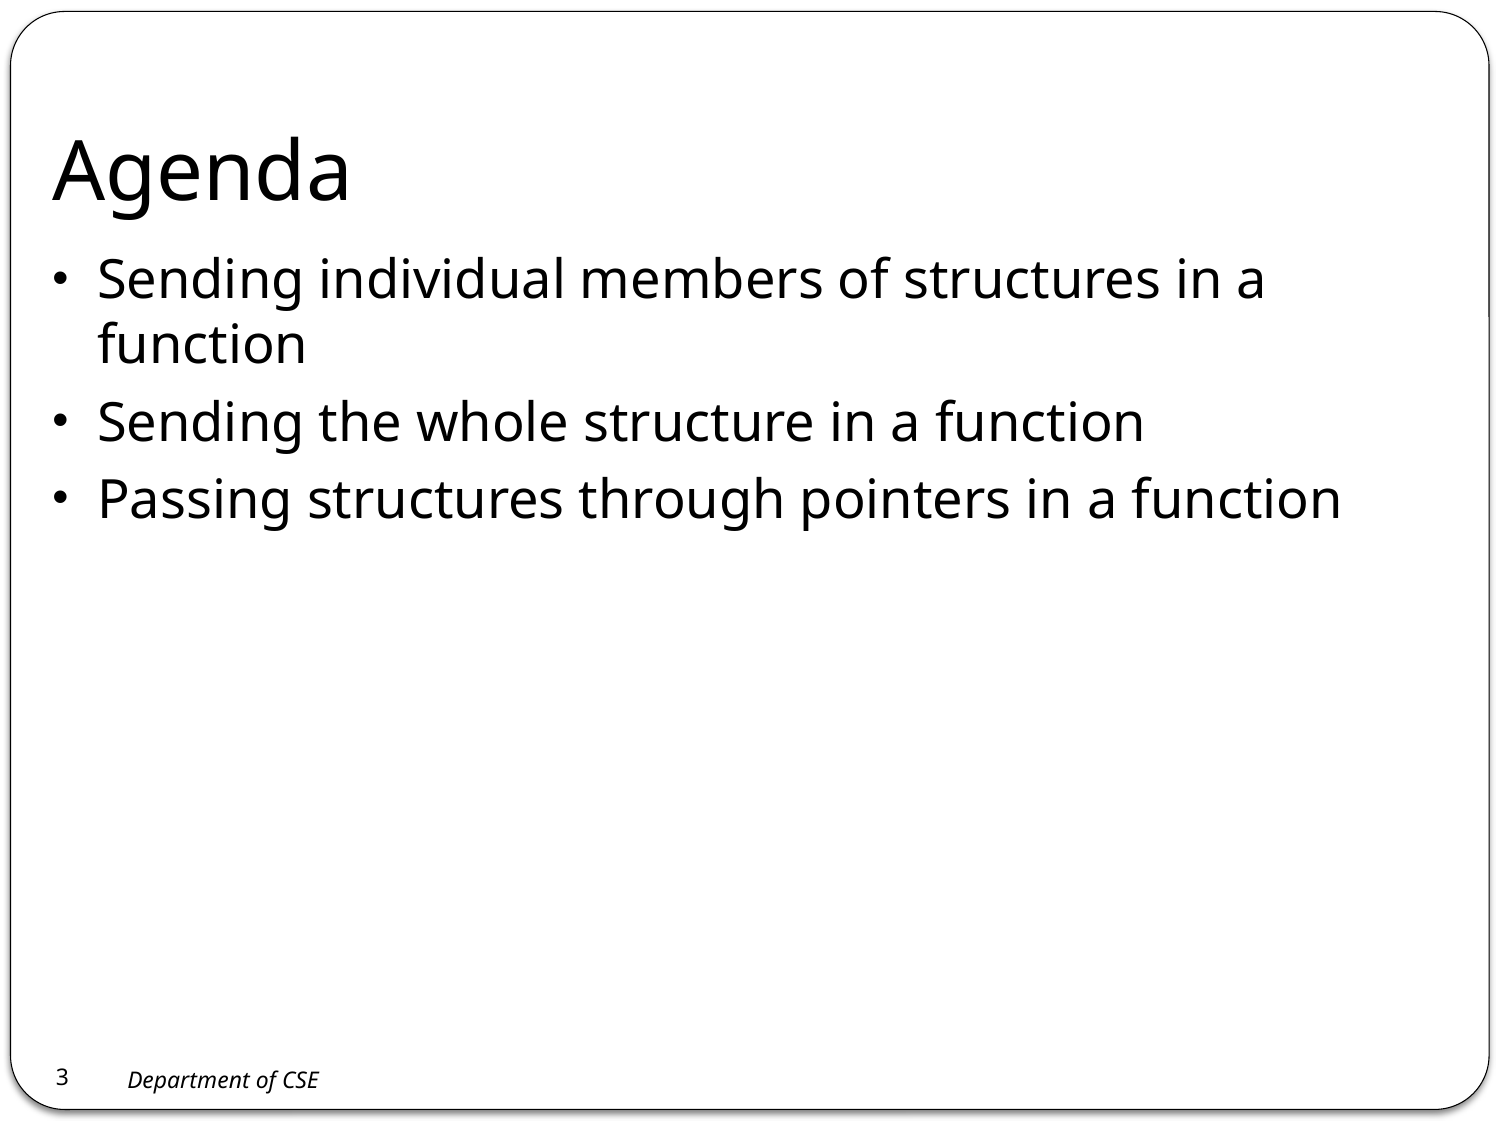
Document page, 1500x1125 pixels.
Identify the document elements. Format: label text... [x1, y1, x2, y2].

list Sending individual members of structures in a function Sending the whole structure in a function Passing structures through pointers in a function [37, 237, 1463, 988]
slide_number 3 [24, 1050, 100, 1107]
footer Department of CSE [112, 1062, 763, 1100]
title Agenda [37, 45, 1463, 233]
